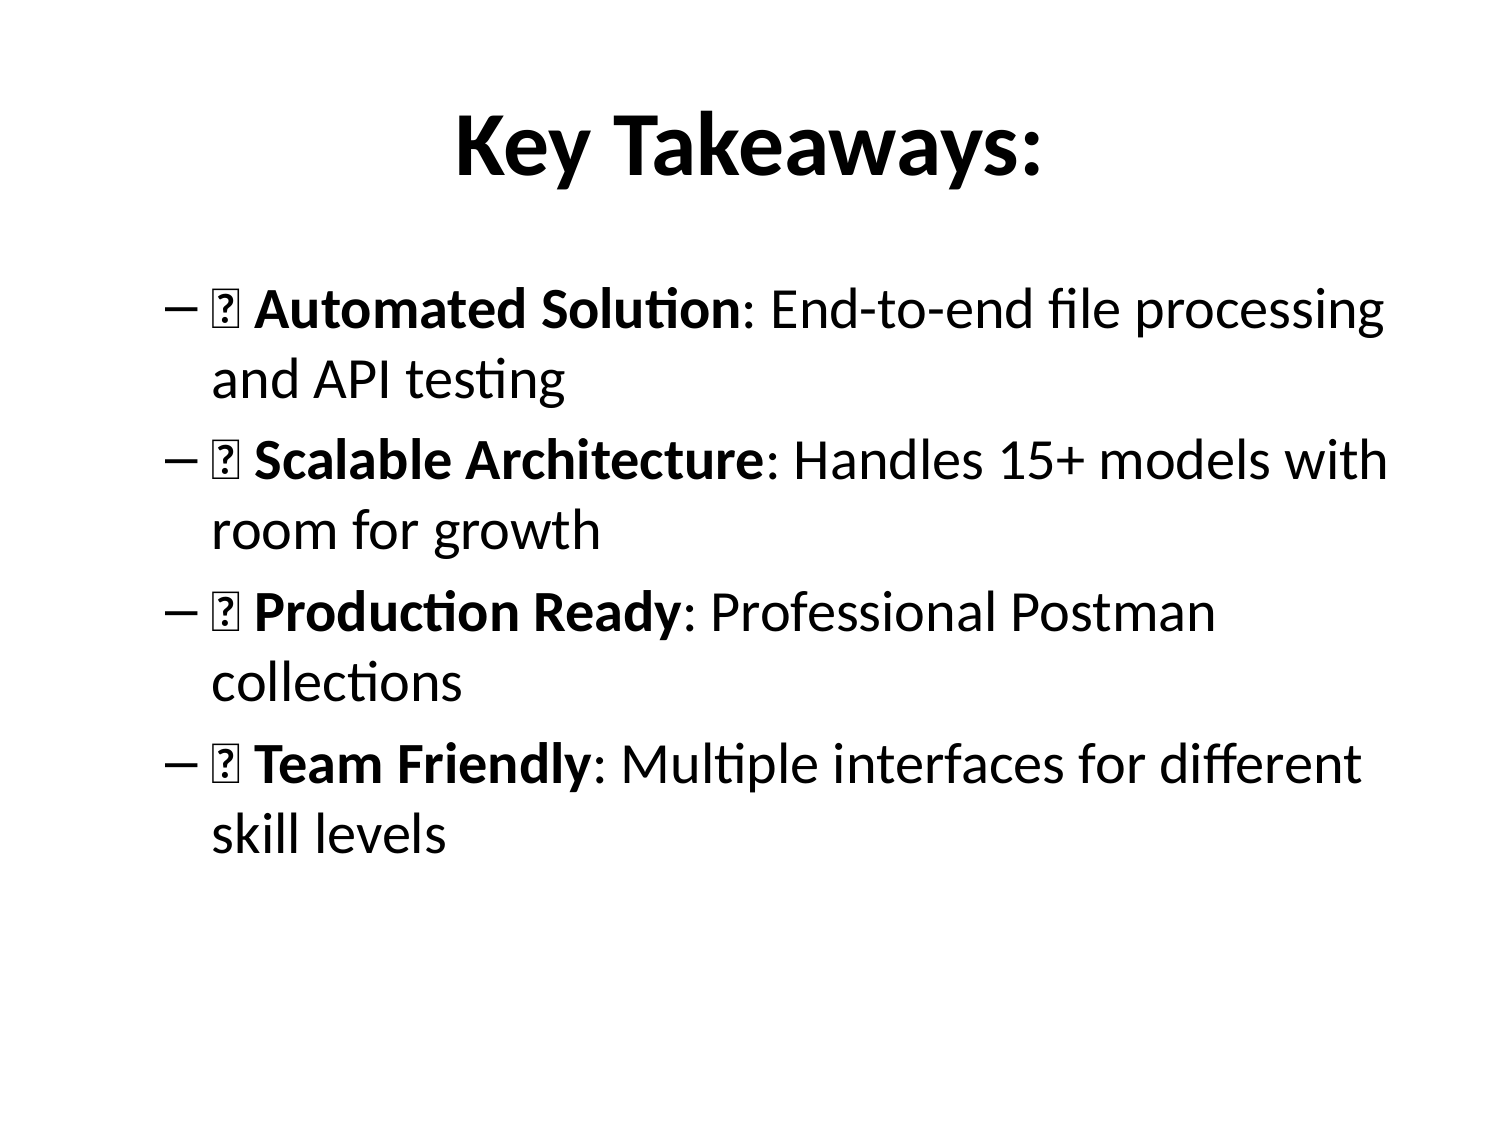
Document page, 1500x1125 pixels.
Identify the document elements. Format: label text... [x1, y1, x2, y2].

list ✅ Automated Solution: End-to-end file processing and API testing ✅ Scalable Architecture: Handles 15+ models with room for growth ✅ Production Ready: Professional Postman collections ✅ Team Friendly: Multiple interfaces for different skill levels [75, 262, 1425, 1005]
title Key Takeaways: [75, 45, 1425, 233]
